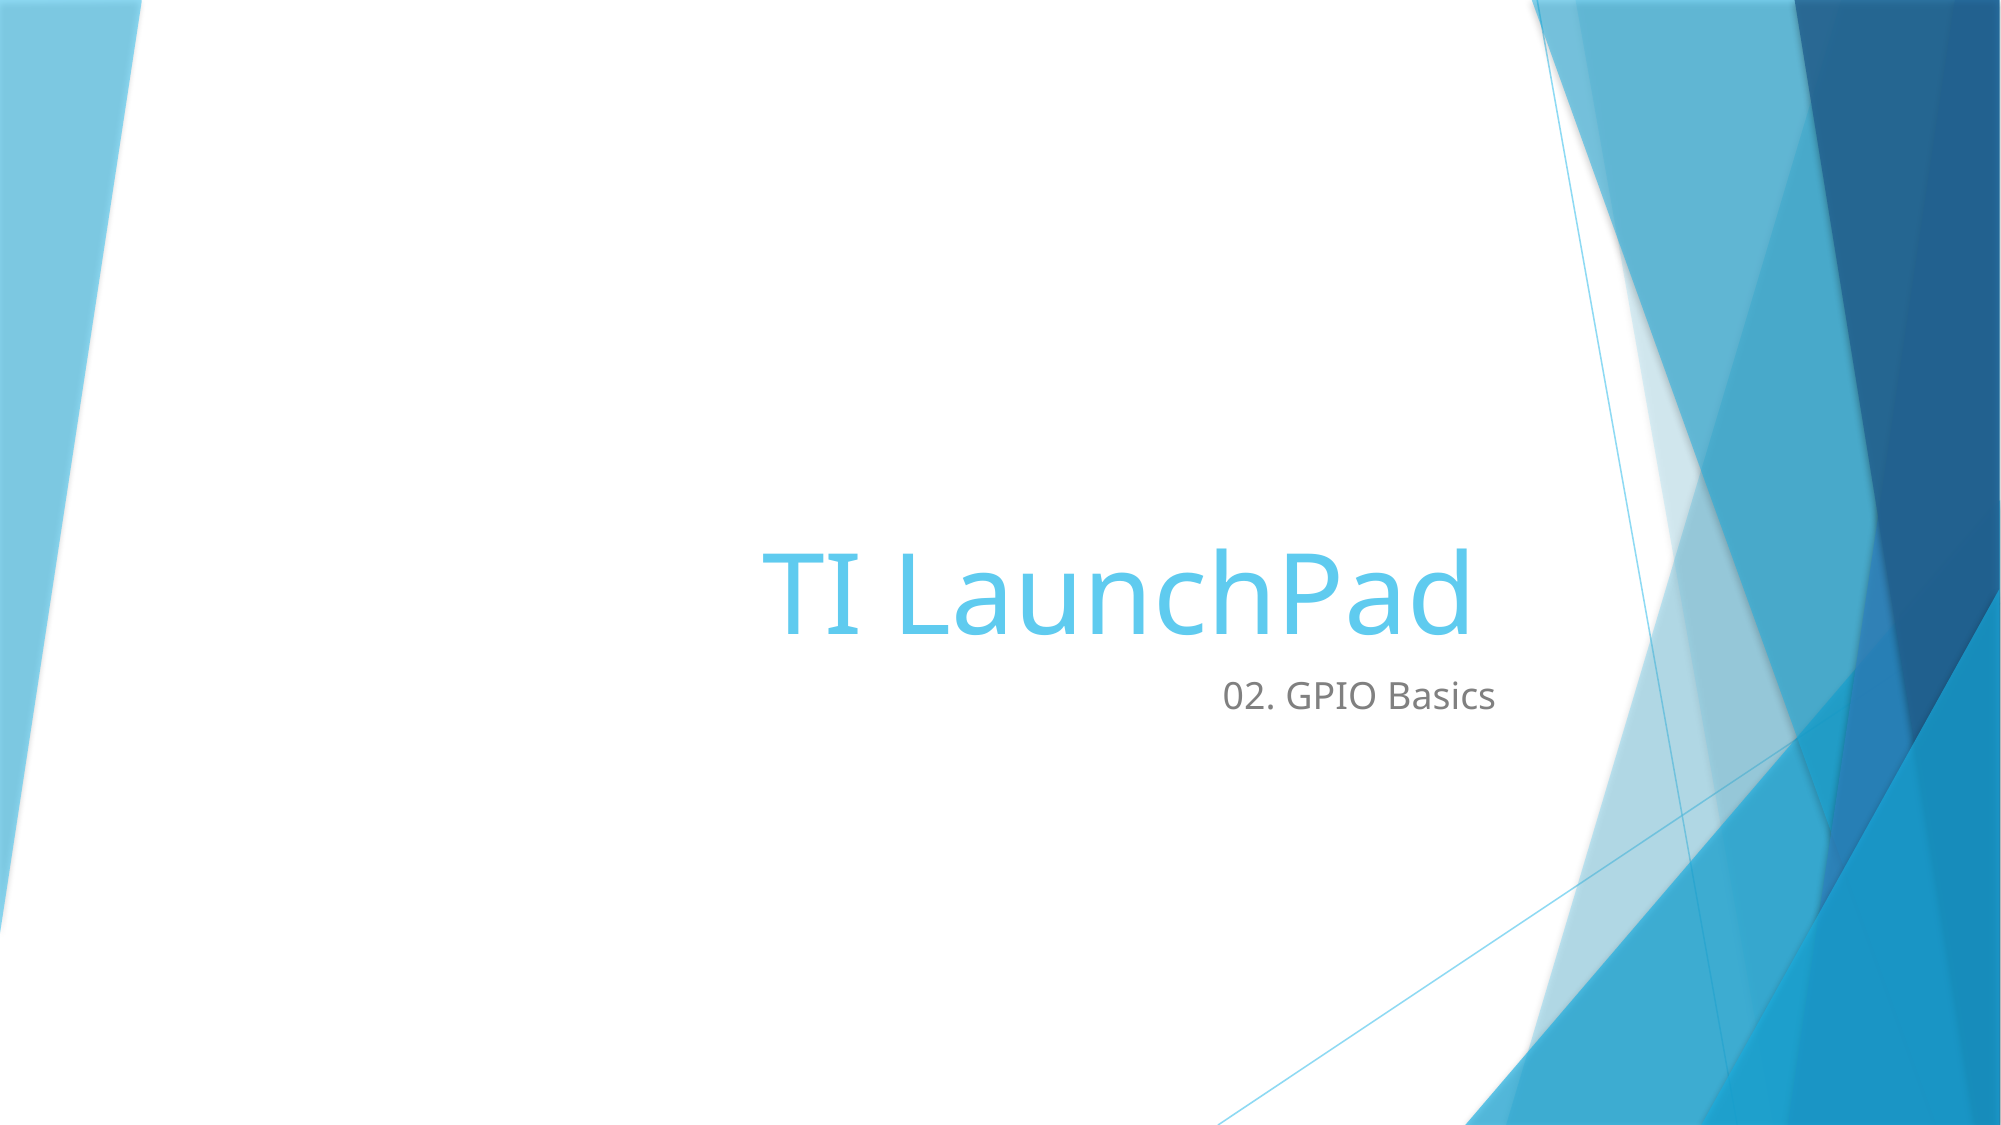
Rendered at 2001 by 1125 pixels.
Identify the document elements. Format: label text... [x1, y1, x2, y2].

title TI LaunchPad [247, 394, 1522, 664]
subtitle 02. GPIO Basics [247, 664, 1522, 845]
